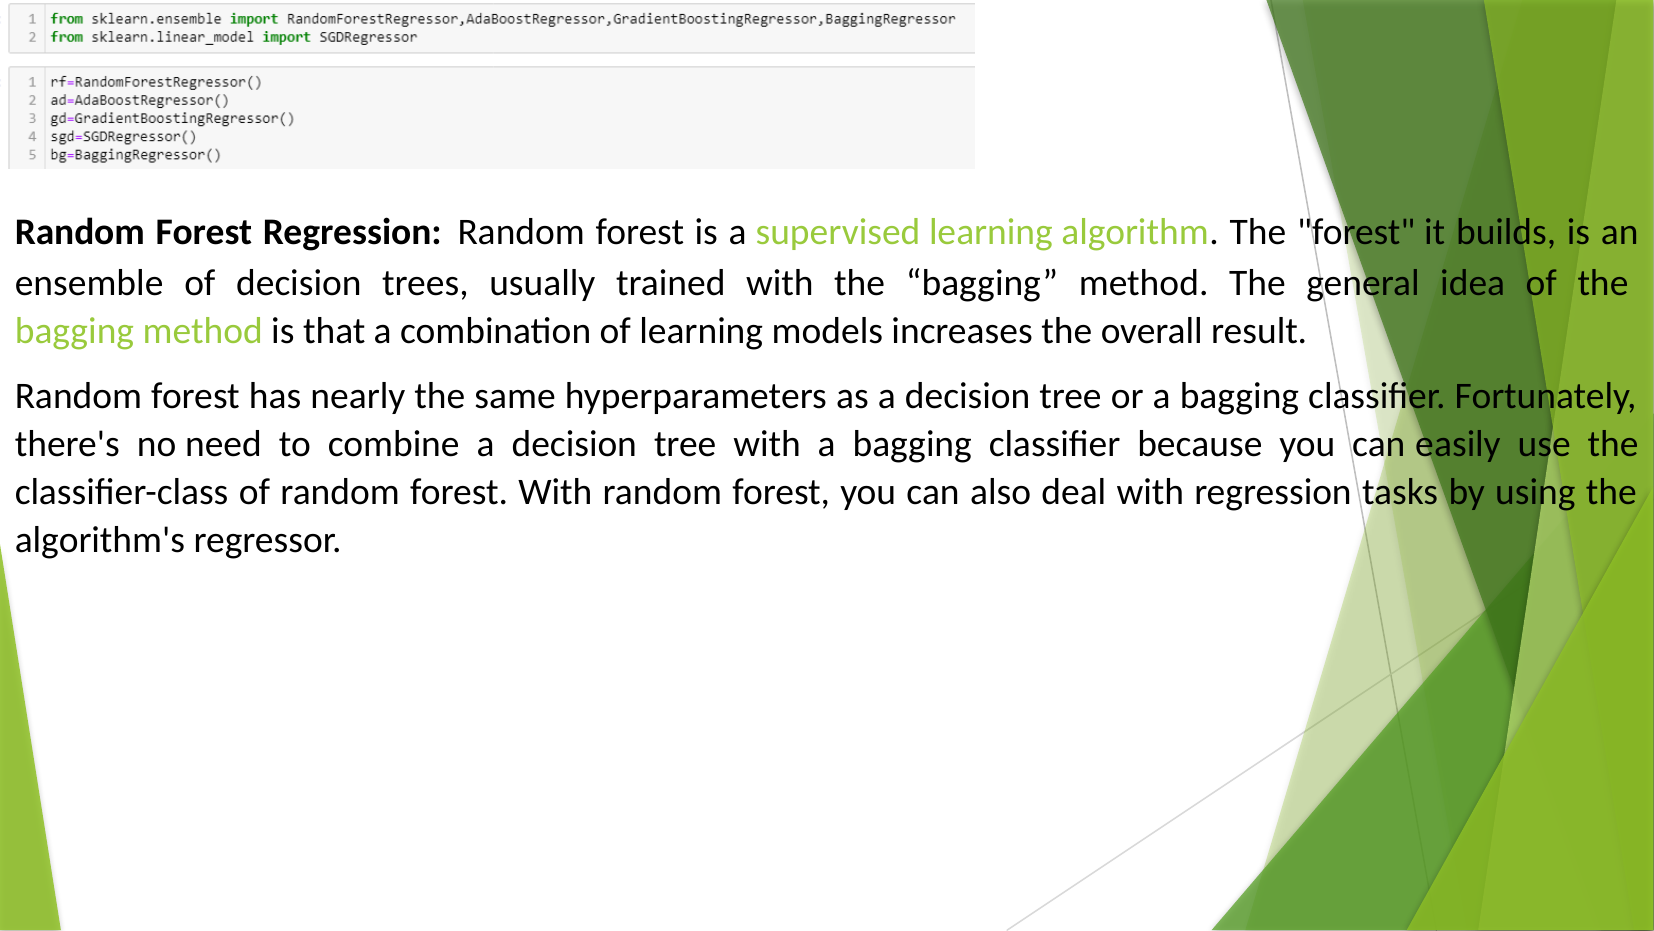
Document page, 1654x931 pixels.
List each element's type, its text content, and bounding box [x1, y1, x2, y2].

picture [0, 0, 976, 169]
text_box Random Forest Regression: Random forest is a supervised learning algorithm. The "forest" it builds, is an ensemble of decision trees, usually trained with the “bagging” method. The general idea of the bagging method is that a combination of learning models increases the overall result. Random forest has nearly the same hyperparameters as a decision tree or a bagging classifier. Fortunately, there's no need to combine a decision tree with a bagging classifier because you can easily use the classifier-class of random forest. With random forest, you can also deal with regression tasks by using the algorithm's regressor. [0, 183, 1654, 568]
